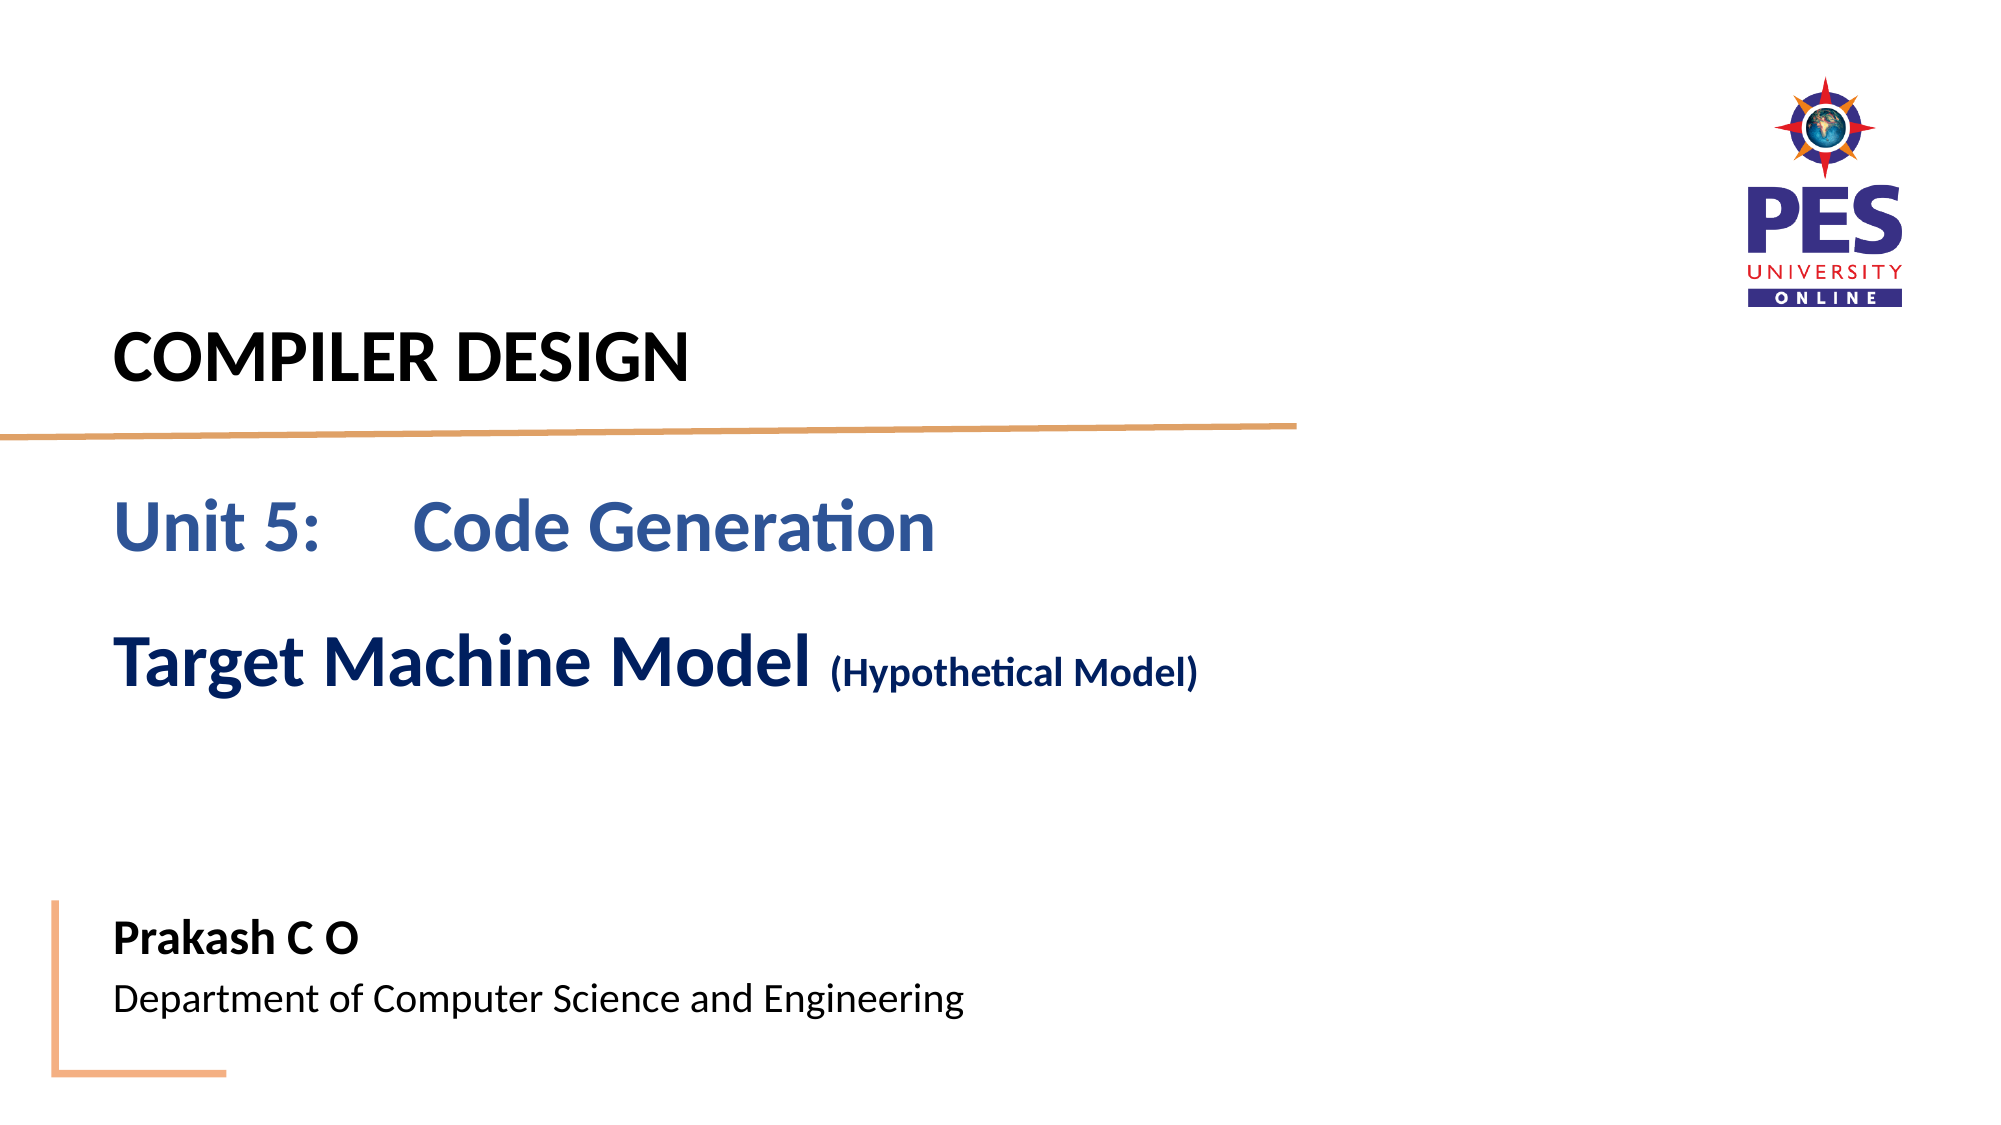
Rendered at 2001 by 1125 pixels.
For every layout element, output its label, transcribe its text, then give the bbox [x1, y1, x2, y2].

picture [1748, 76, 1902, 307]
text_box Prakash C O Department of Computer Science and Engineering [111, 895, 966, 1021]
text_box [51, 900, 227, 1078]
title COMPILER DESIGN [111, 304, 694, 429]
text_box Unit 5: Code Generation Target Machine Model (Hypothetical Model) [111, 429, 1202, 702]
